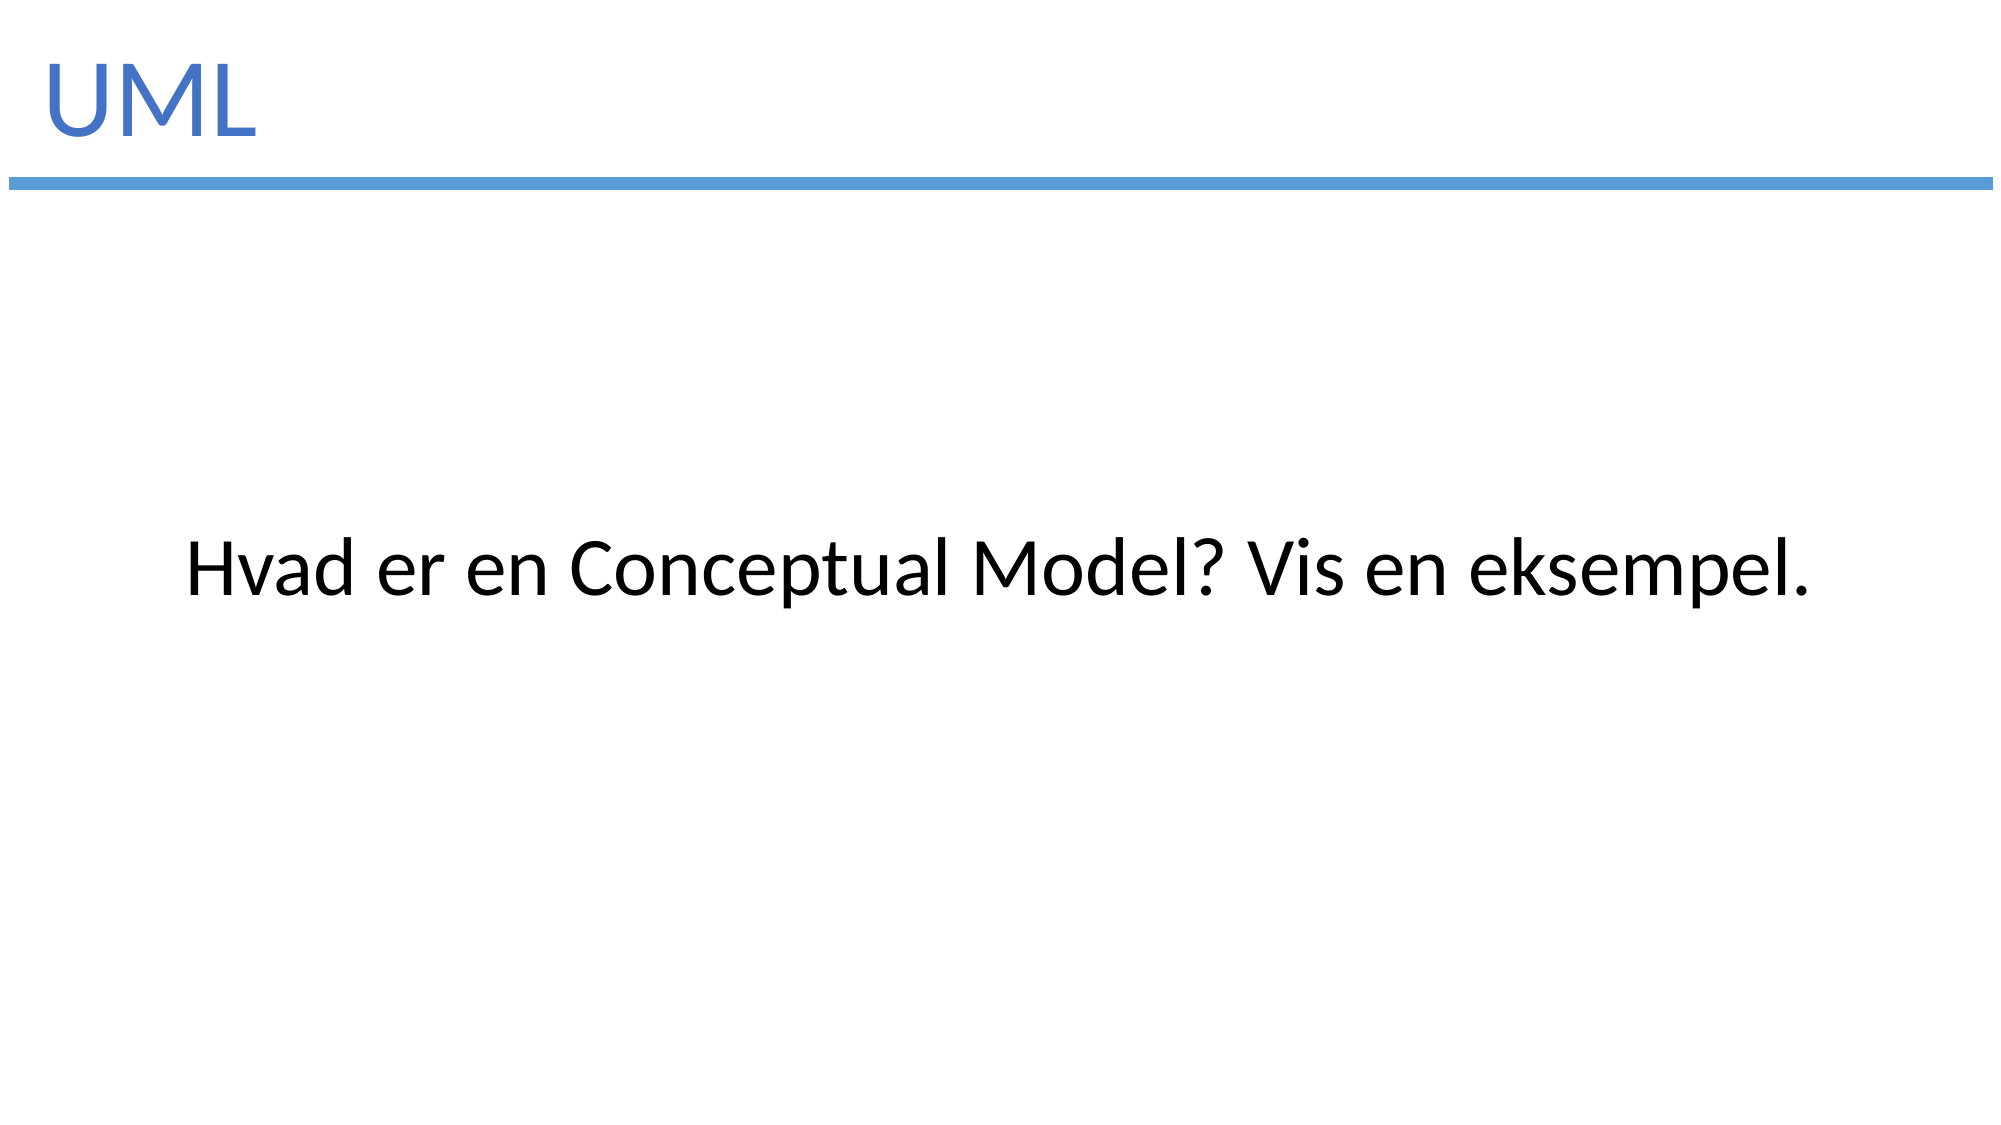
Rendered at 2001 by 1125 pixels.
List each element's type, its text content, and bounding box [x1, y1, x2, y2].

text_box Hvad er en Conceptual Model? Vis en eksempel. [170, 504, 1829, 620]
text_box UML [15, 16, 285, 167]
